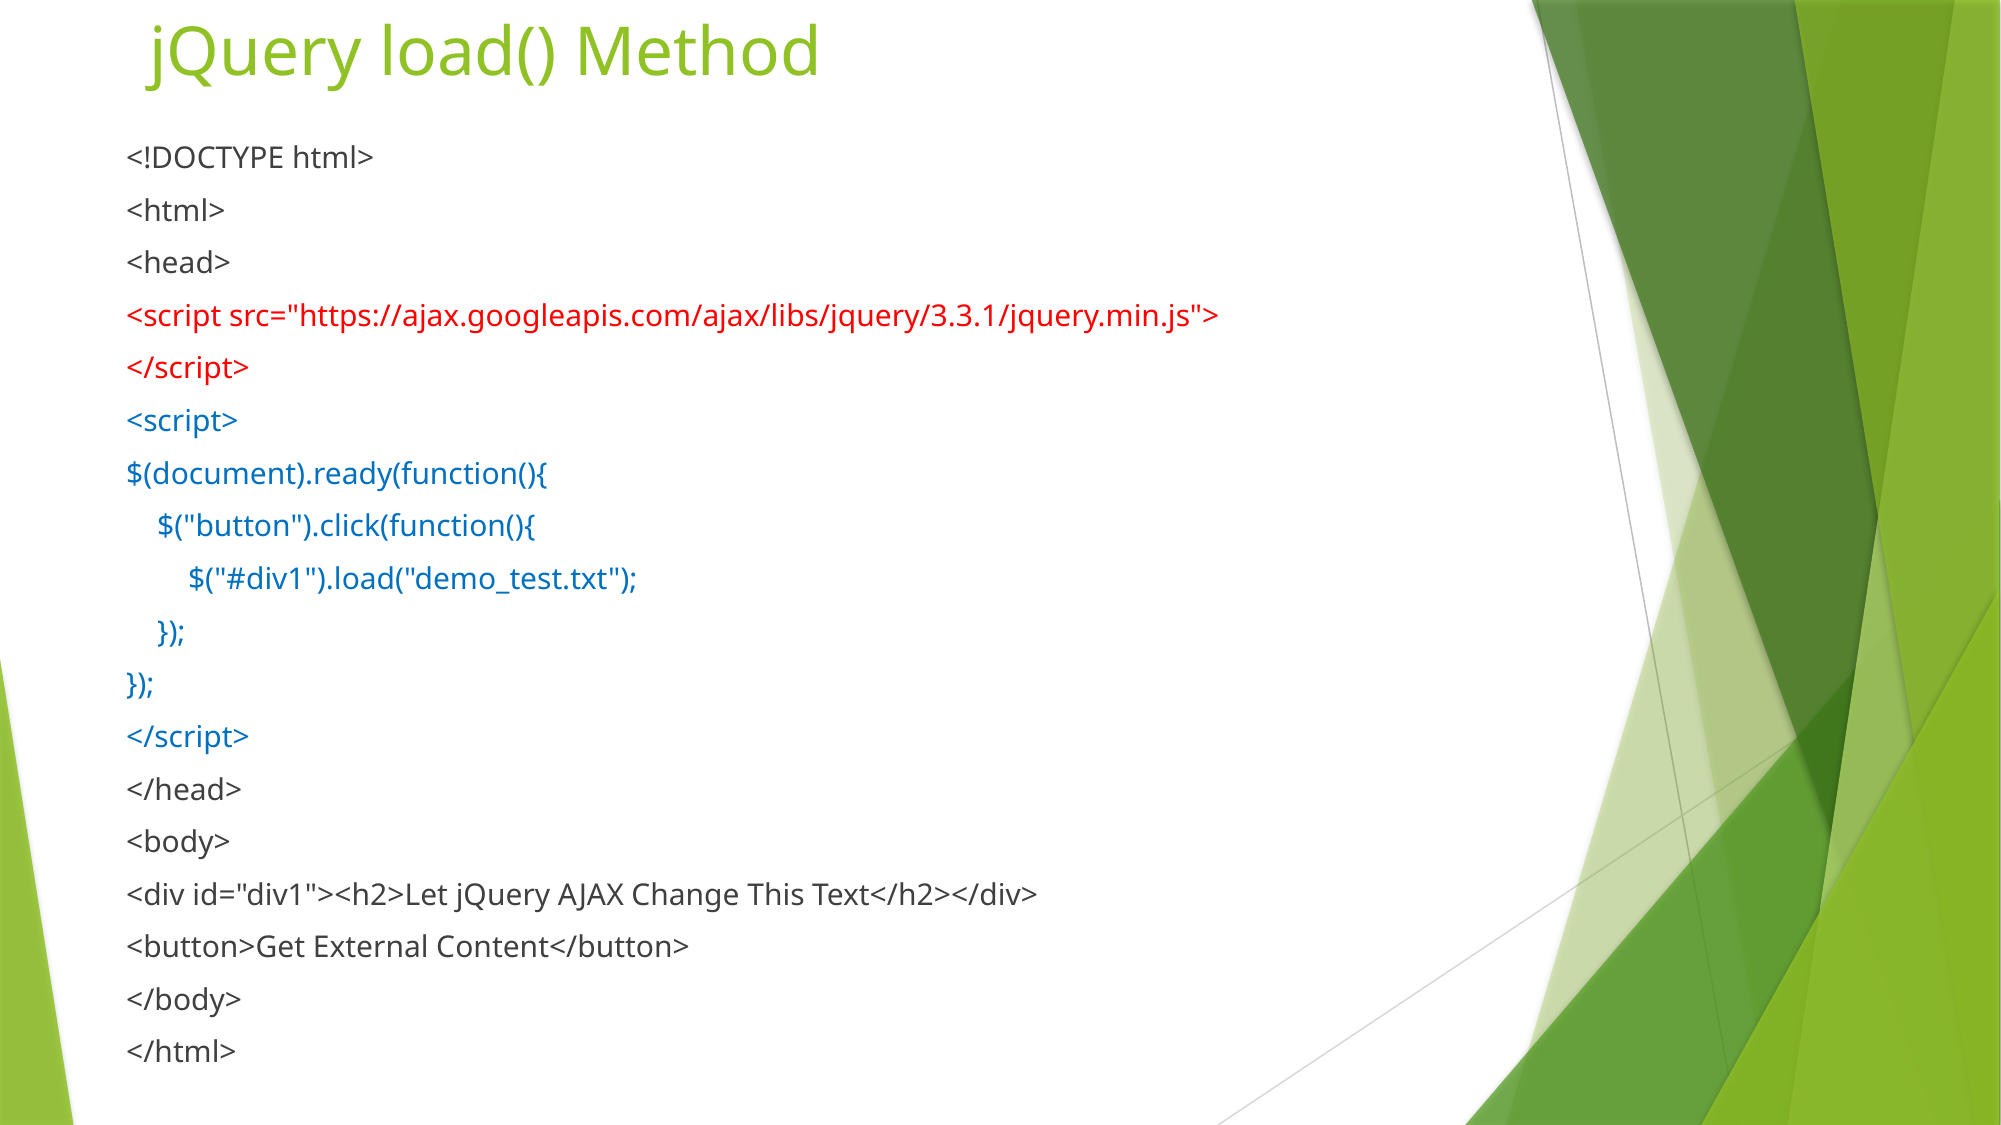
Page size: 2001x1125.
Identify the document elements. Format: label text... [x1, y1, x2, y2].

title jQuery load() Method [134, 0, 1545, 97]
list <!DOCTYPE html> <html> <head> <script src="https://ajax.googleapis.com/ajax/libs/jquery/3.3.1/jquery.min.js"> </script> <script> $(document).ready(function(){ $("button").click(function(){ $("#div1").load("demo_test.txt"); }); }); </script> </head> <body> <div id="div1"><h2>Let jQuery AJAX Change This Text</h2></div> <button>Get External Content</button> </body> </html> [111, 130, 1773, 1084]
